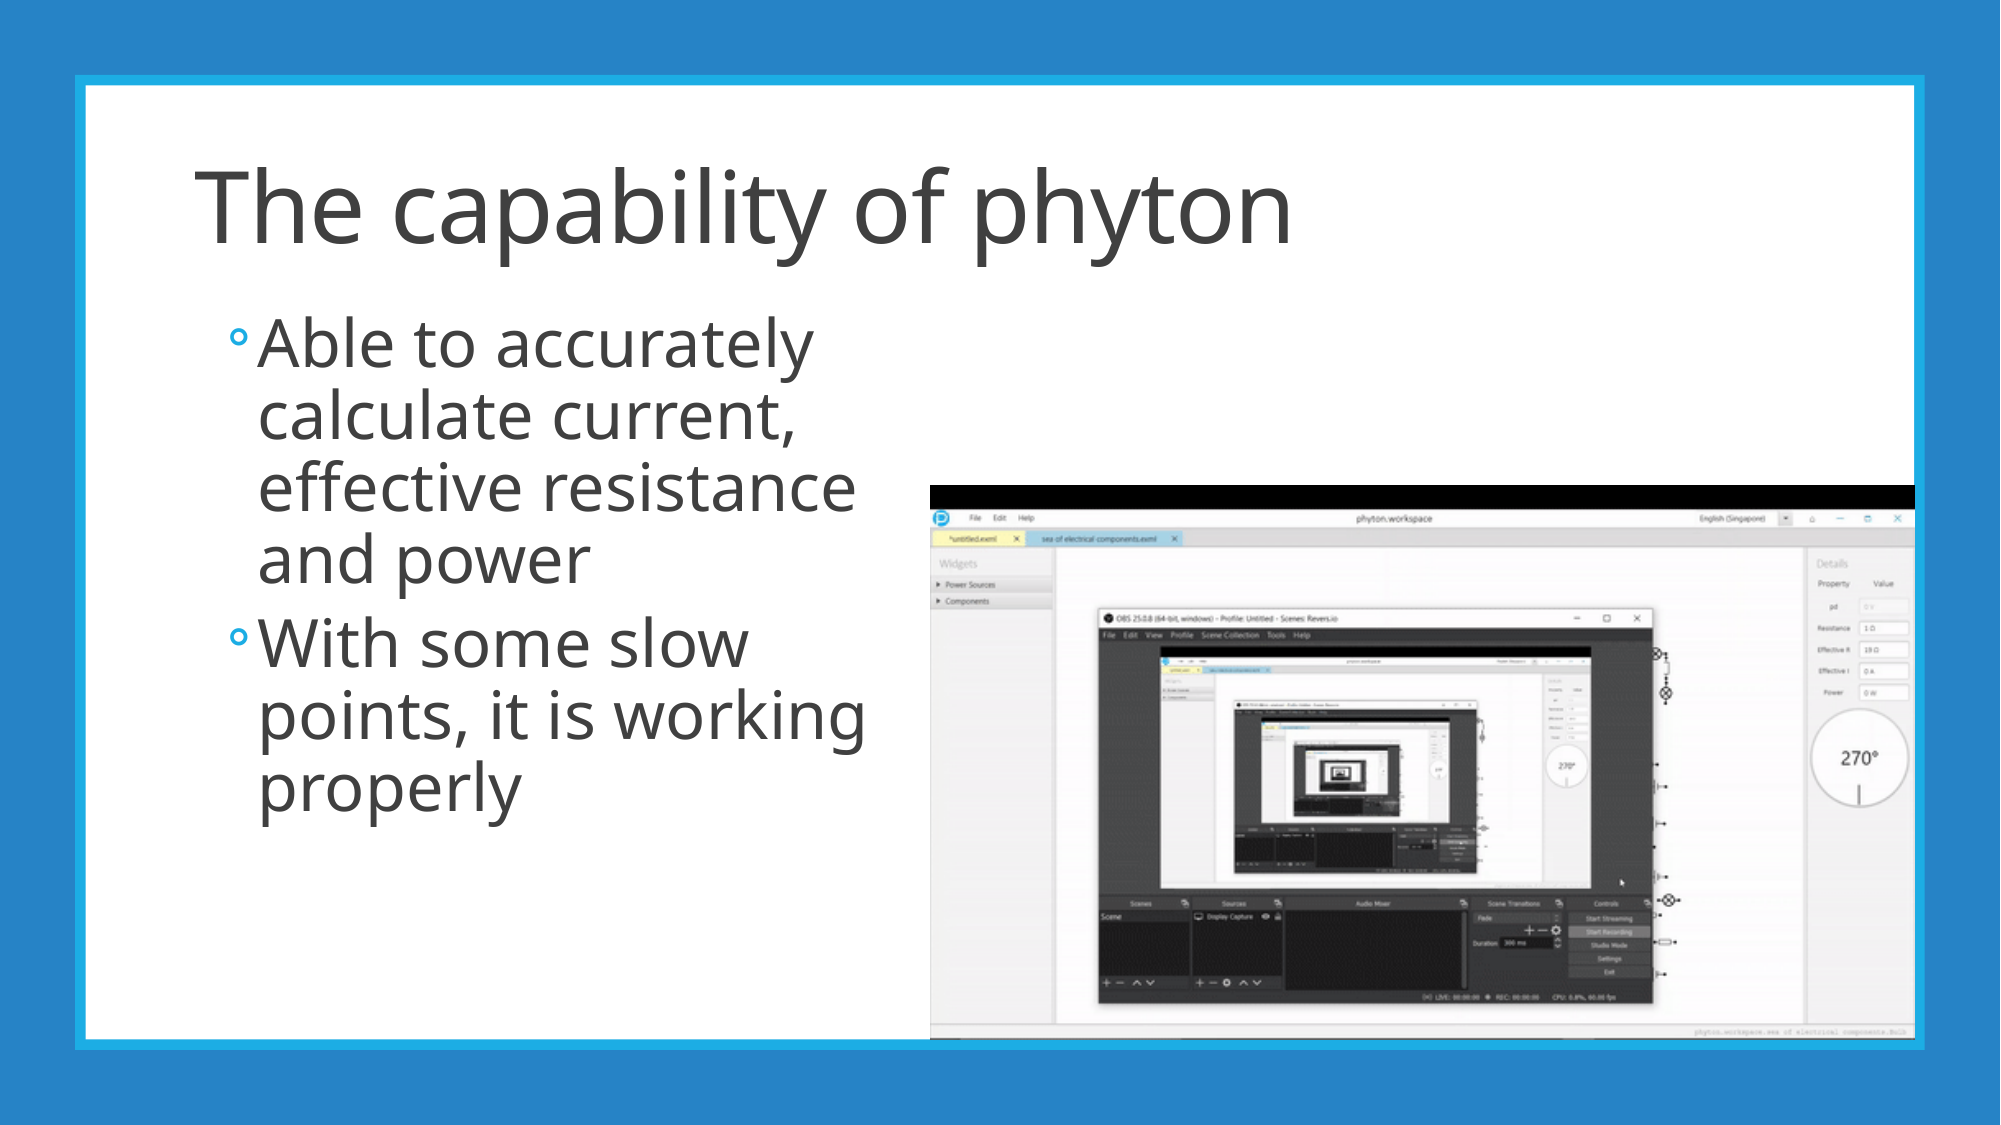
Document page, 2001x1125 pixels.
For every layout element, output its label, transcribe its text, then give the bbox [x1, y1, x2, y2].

text_box [74, 74, 1926, 1051]
text_box [84, 84, 1916, 1041]
text_box The capability of phyton [180, 154, 1566, 285]
text_box [0, 0, 2000, 1125]
text_box Able to accurately calculate current, effective resistance and power With some slow points, it is working properly [180, 302, 899, 963]
picture [929, 484, 1915, 1040]
